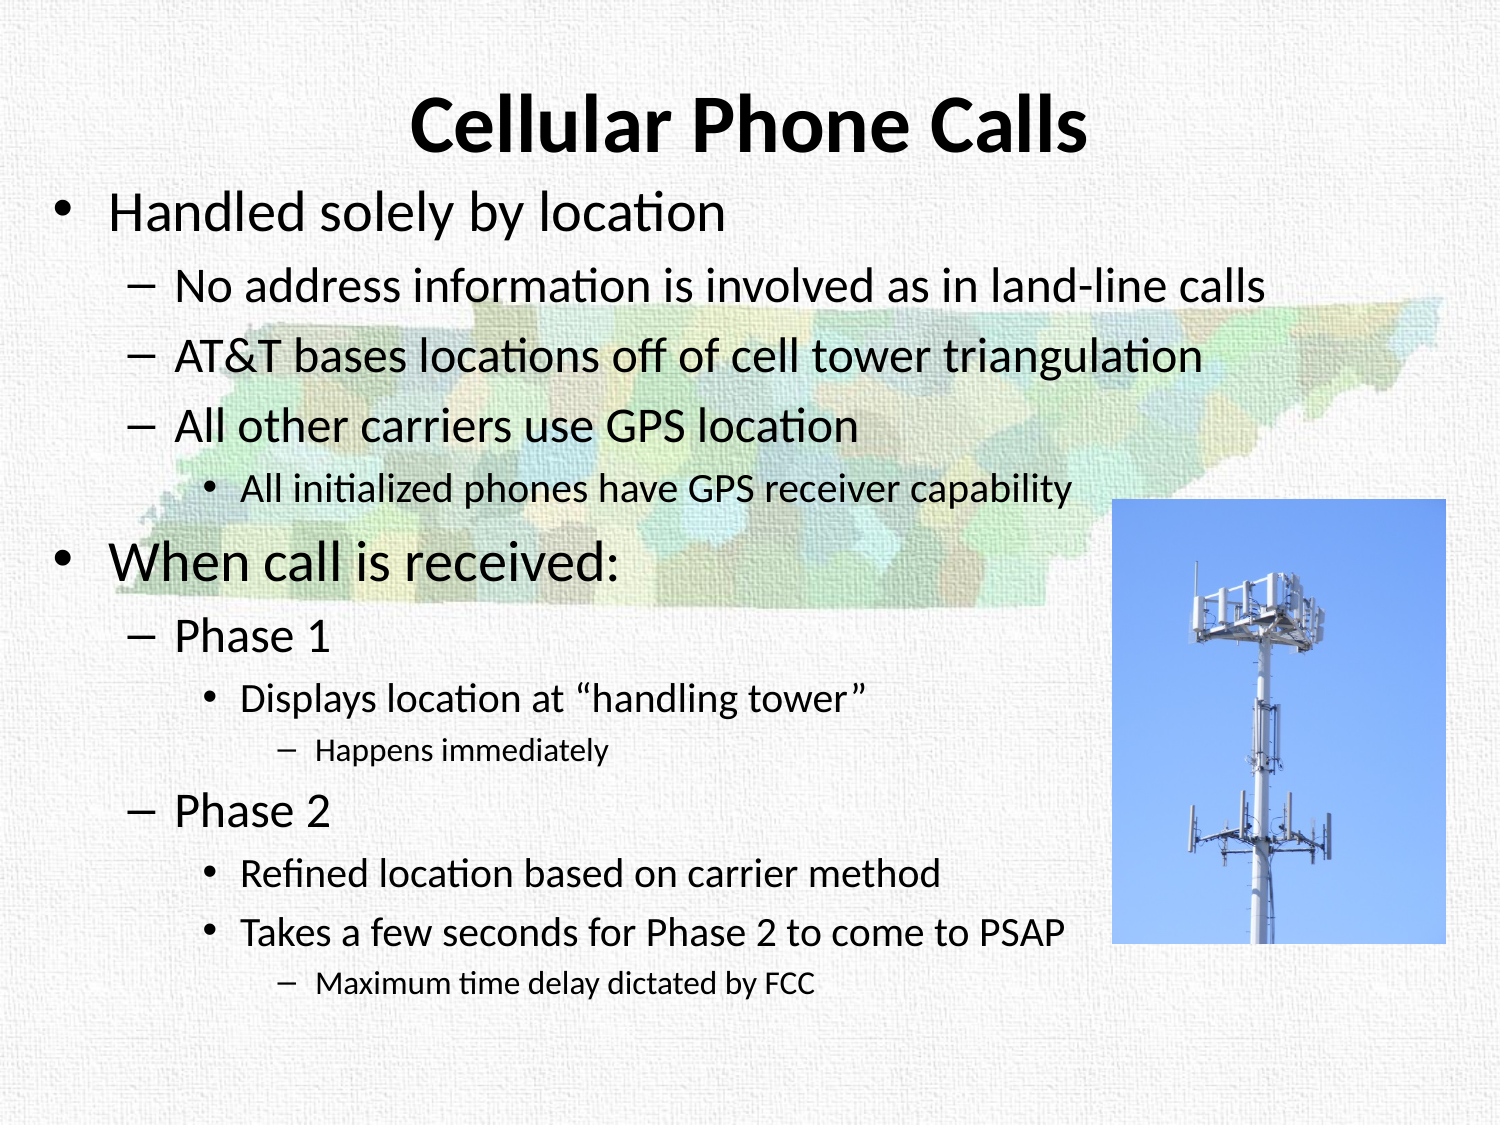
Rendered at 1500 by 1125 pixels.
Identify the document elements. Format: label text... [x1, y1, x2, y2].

list Handled solely by location No address information is involved as in land-line calls AT&T bases locations off of cell tower triangulation All other carriers use GPS location All initialized phones have GPS receiver capability When call is received: Phase 1 Displays location at “handling tower” Happens immediately Phase 2 Refined location based on carrier method Takes a few seconds for Phase 2 to come to PSAP Maximum time delay dictated by FCC [37, 165, 1388, 1100]
title Cellular Phone Calls [12, 37, 1488, 200]
picture [0, 0, 1500, 1125]
